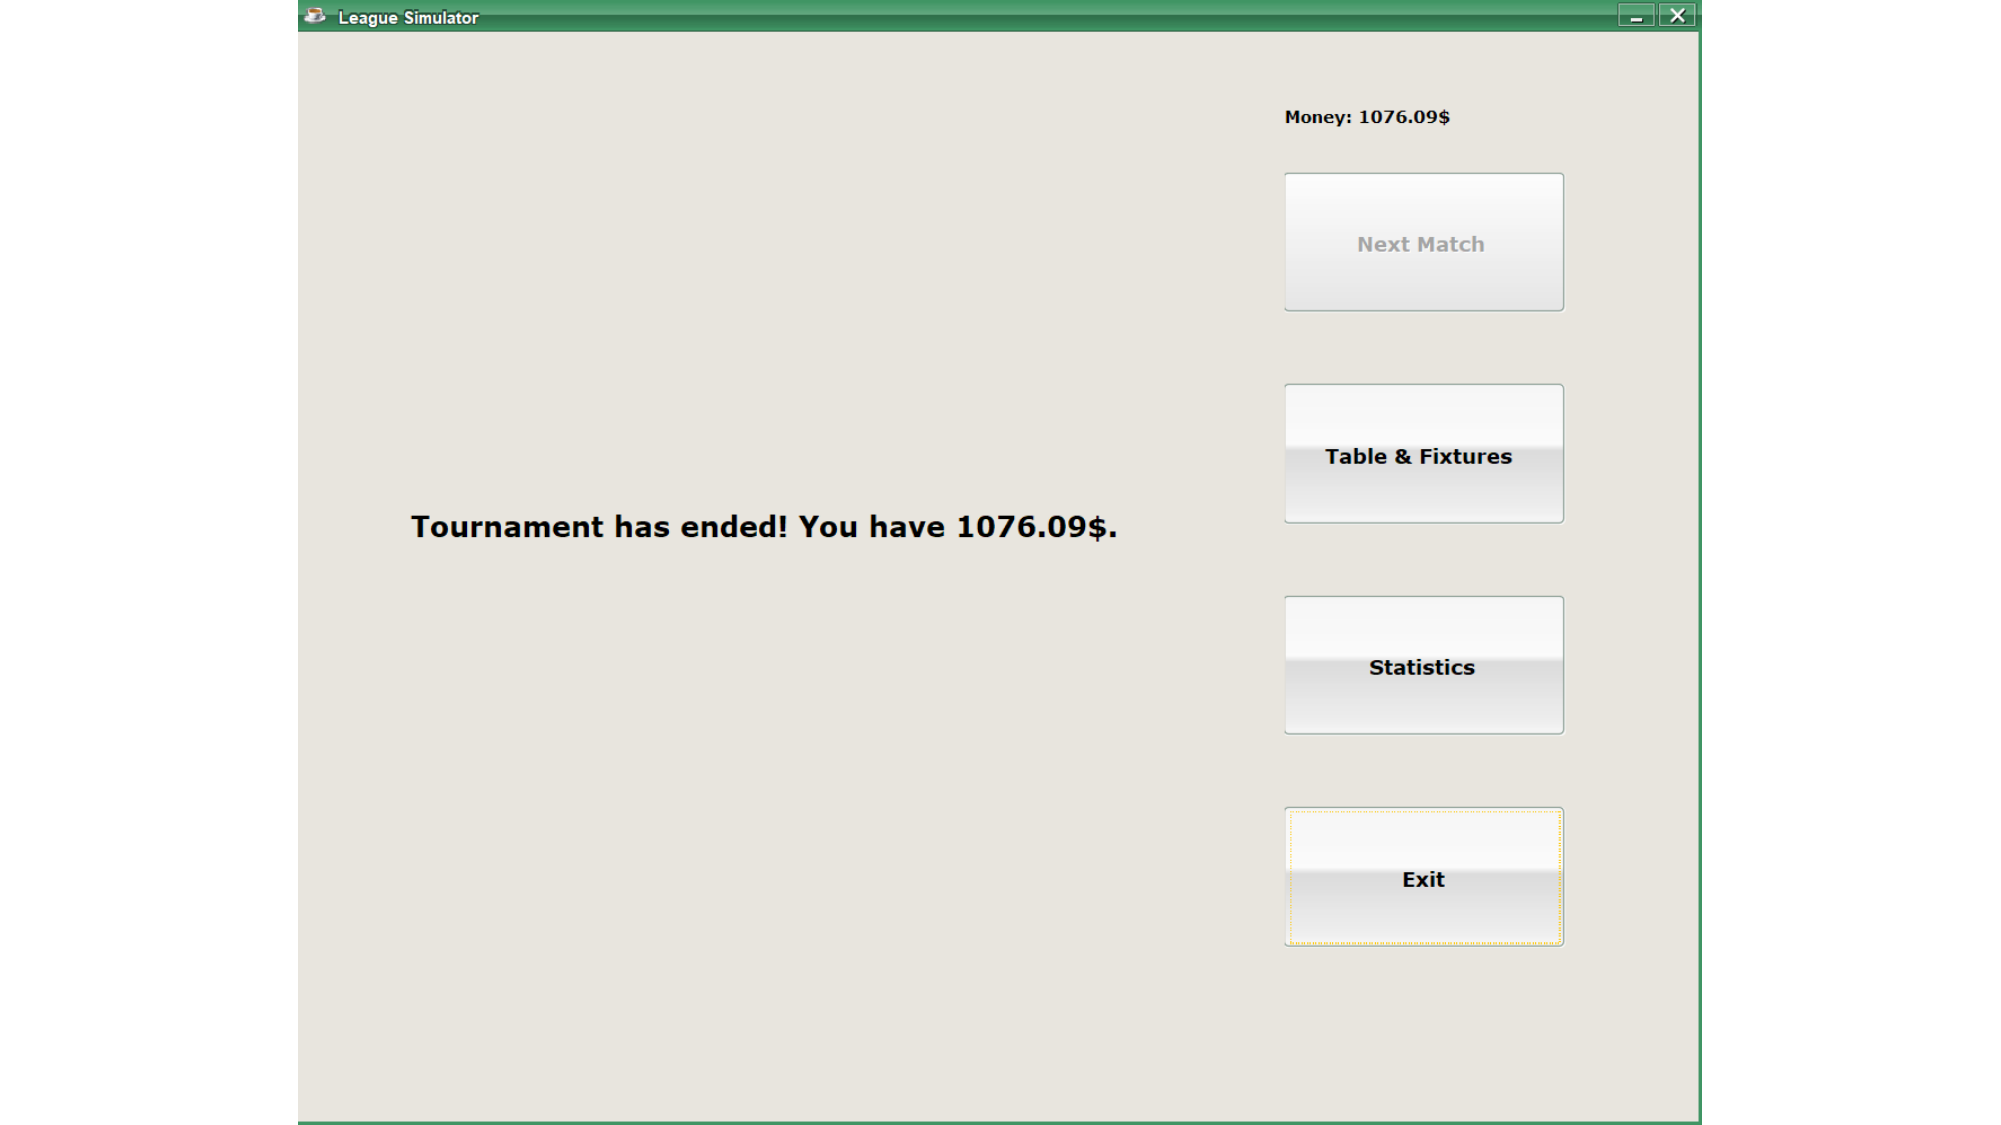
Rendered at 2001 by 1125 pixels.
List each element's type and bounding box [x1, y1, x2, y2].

picture [298, 0, 1702, 1125]
